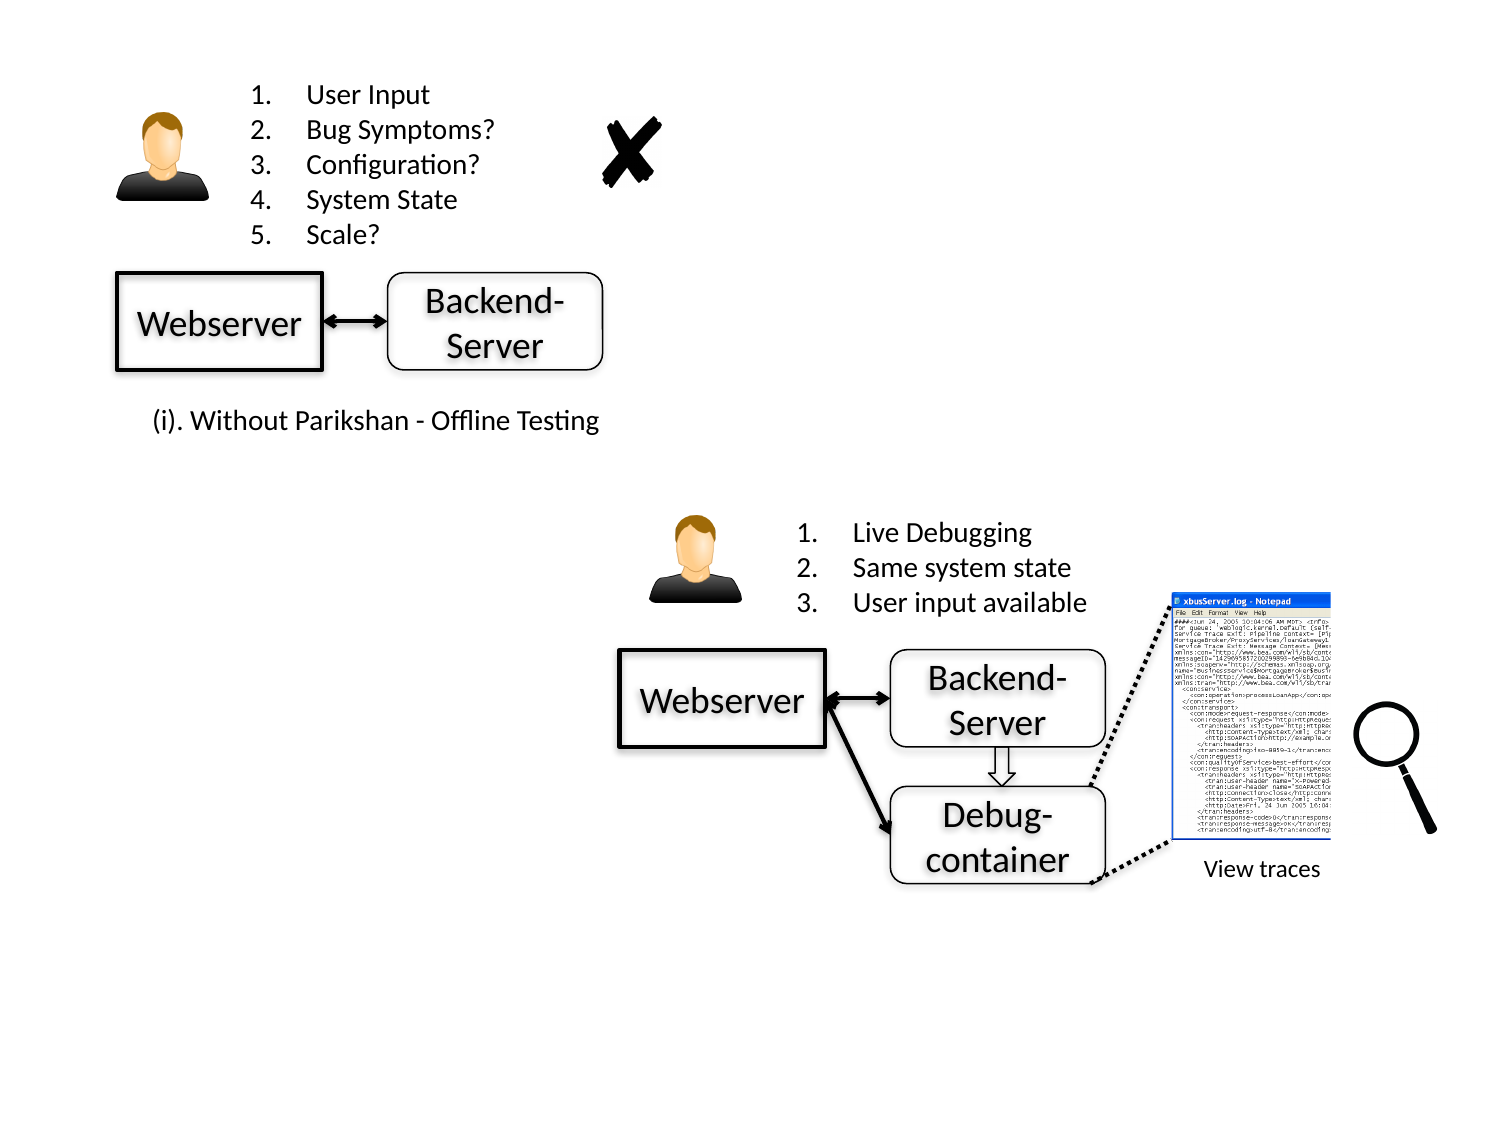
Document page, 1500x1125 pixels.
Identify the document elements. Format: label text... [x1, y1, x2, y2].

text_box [116, 67, 603, 371]
text_box Live Debugging Same system state User input available [781, 506, 1149, 590]
text_box (i). Without Parikshan - Offline Testing [112, 394, 640, 444]
picture [649, 514, 742, 603]
picture [602, 116, 662, 188]
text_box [619, 592, 1438, 884]
